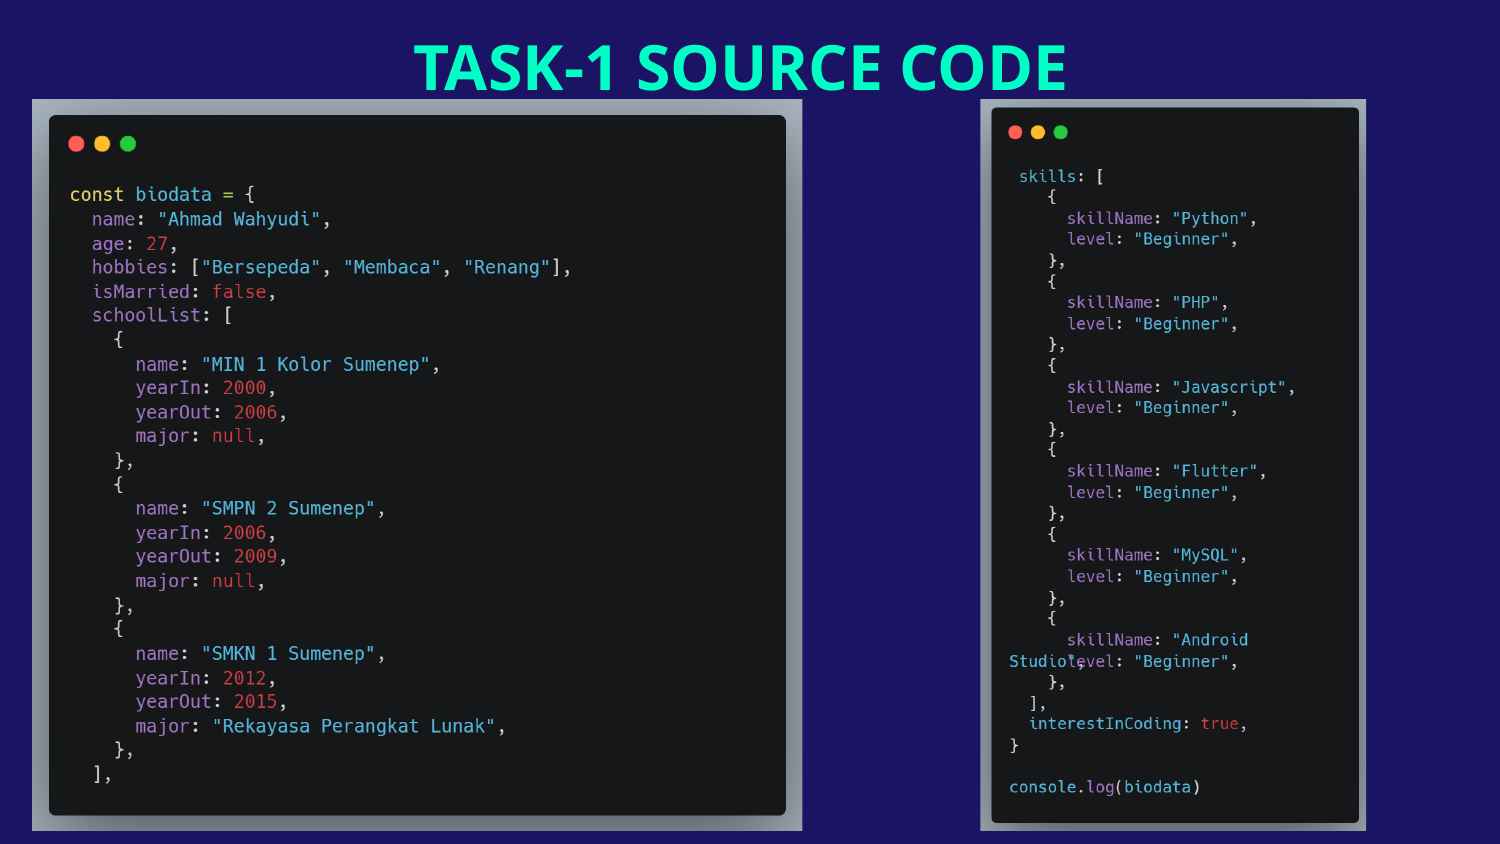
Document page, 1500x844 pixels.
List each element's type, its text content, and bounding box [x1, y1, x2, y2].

picture [980, 99, 1367, 831]
title TASK-1 SOURCE CODE [201, 12, 1282, 123]
picture [31, 99, 803, 831]
